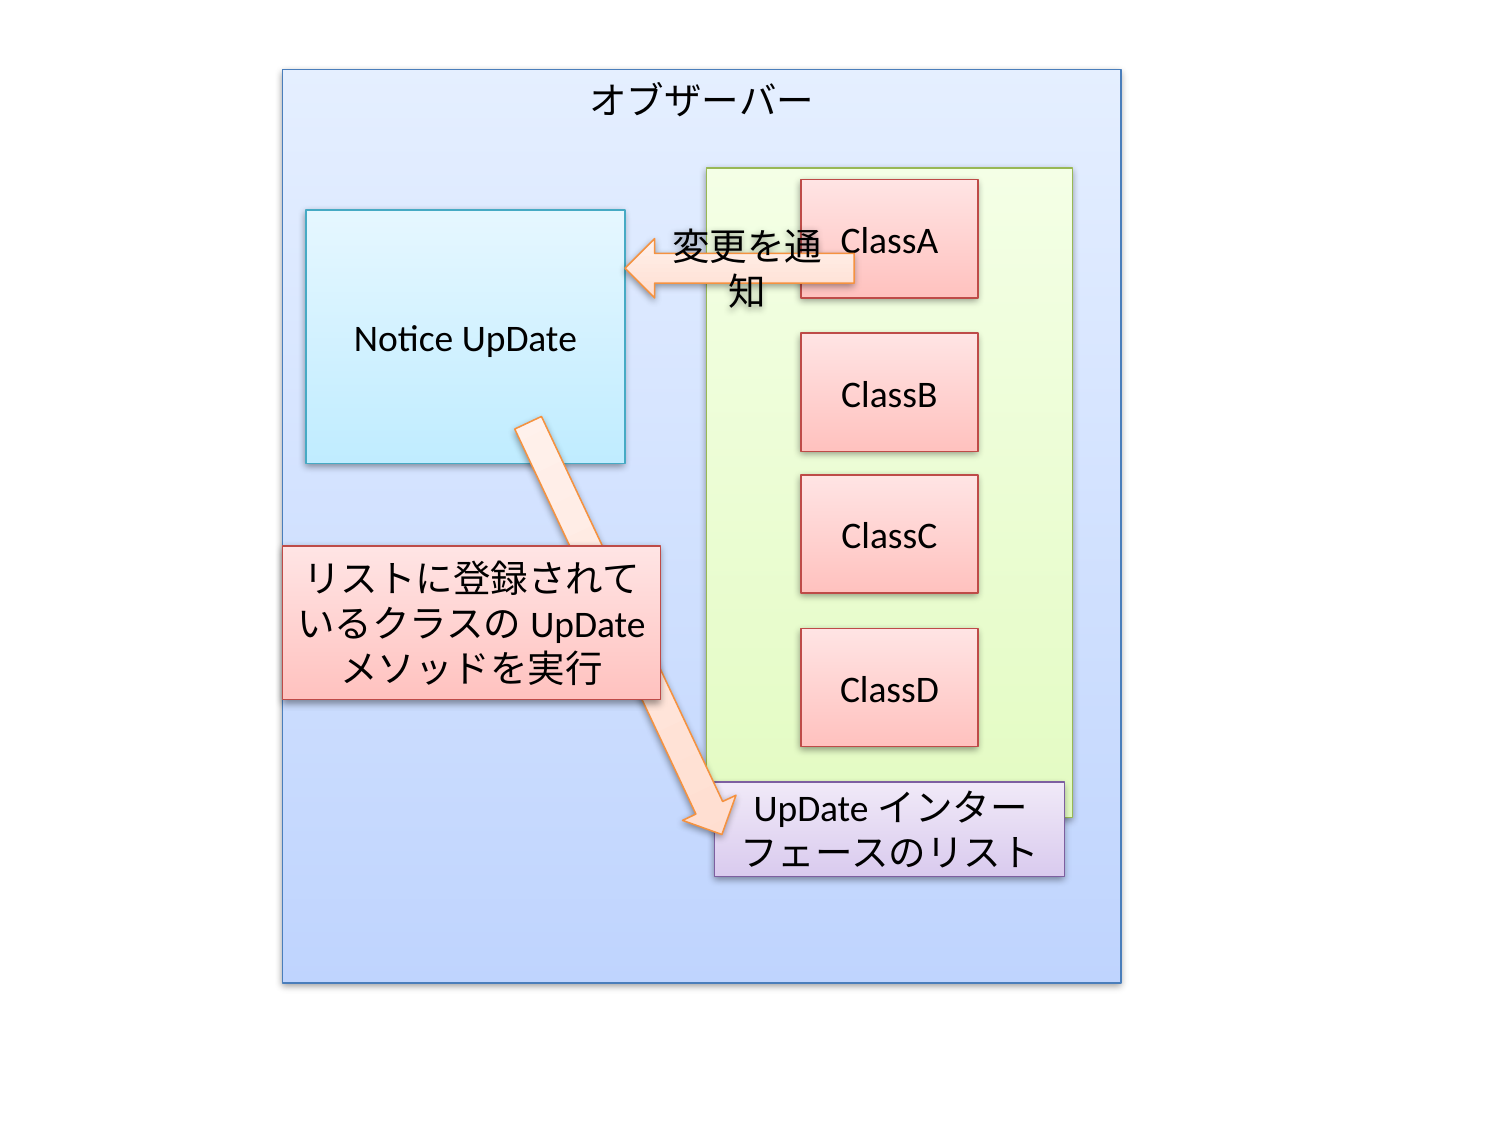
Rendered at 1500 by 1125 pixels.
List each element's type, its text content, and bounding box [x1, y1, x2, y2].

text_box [706, 167, 1073, 818]
text_box [514, 415, 602, 543]
text_box オブザーバー [282, 69, 1122, 984]
text_box [645, 679, 726, 836]
text_box 変更を通知 [624, 237, 701, 299]
text_box UpDateインターフェースのリスト [714, 826, 1065, 877]
text_box Notice UpDate [305, 209, 626, 464]
text_box リストに登録されているクラスのUpDateメソッドを実行 [282, 545, 661, 700]
